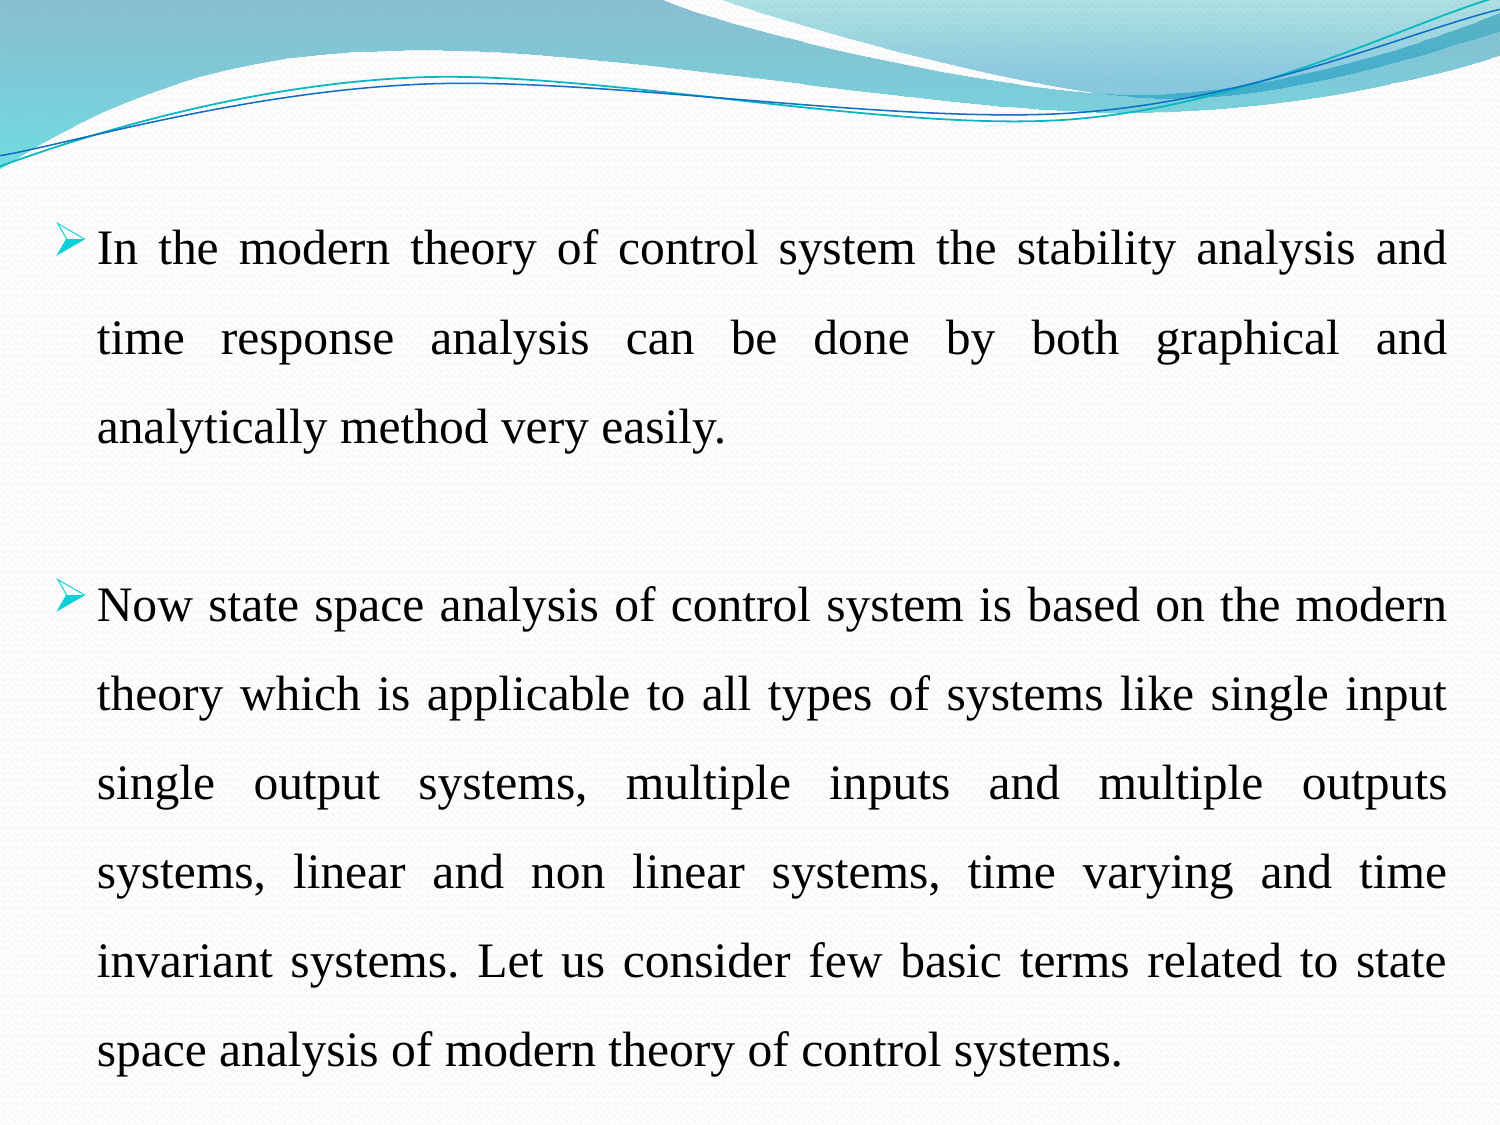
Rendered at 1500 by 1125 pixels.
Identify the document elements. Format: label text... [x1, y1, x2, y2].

list In the modern theory of control system the stability analysis and time response analysis can be done by both graphical and analytically method very easily. Now state space analysis of control system is based on the modern theory which is applicable to all types of systems like single input single output systems, multiple inputs and multiple outputs systems, linear and non linear systems, time varying and time invariant systems. Let us consider few basic terms related to state space analysis of modern theory of control systems. [37, 50, 1463, 1088]
